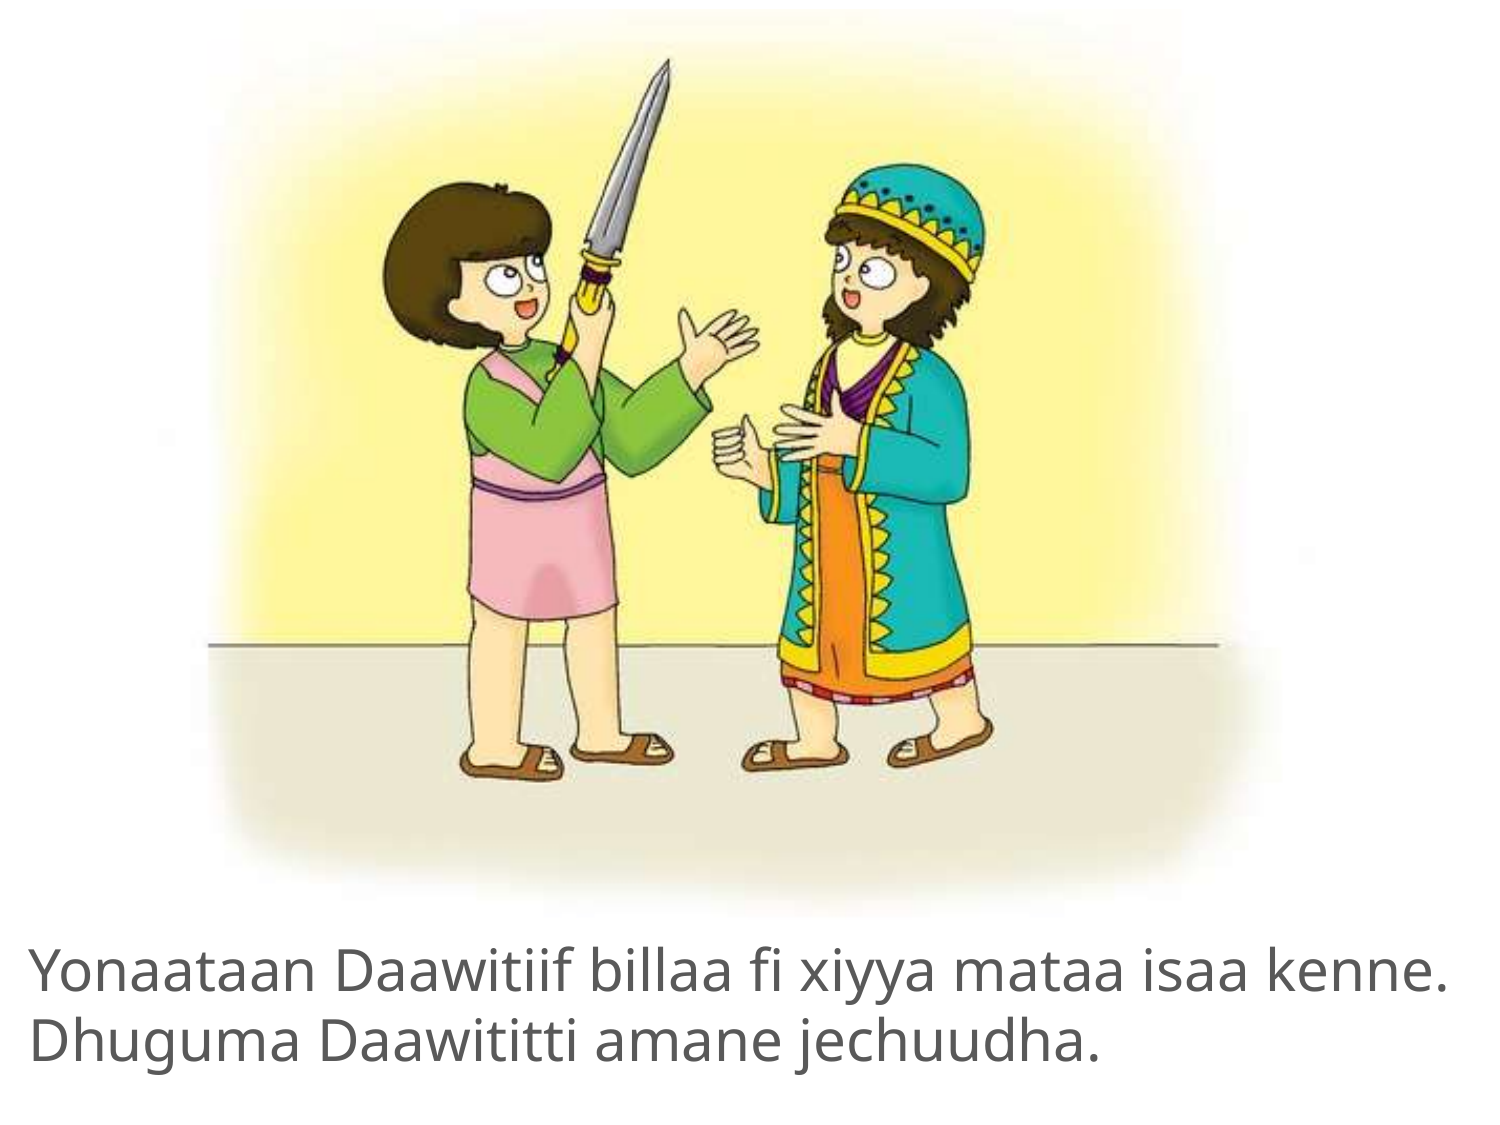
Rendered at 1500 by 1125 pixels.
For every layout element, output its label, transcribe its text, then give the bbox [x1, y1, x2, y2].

picture [41, 8, 1405, 929]
text_box Yonaataan Daawitiif billaa fi xiyya mataa isaa kenne. Dhuguma Daawititti amane jechuudha. [13, 925, 1500, 1081]
